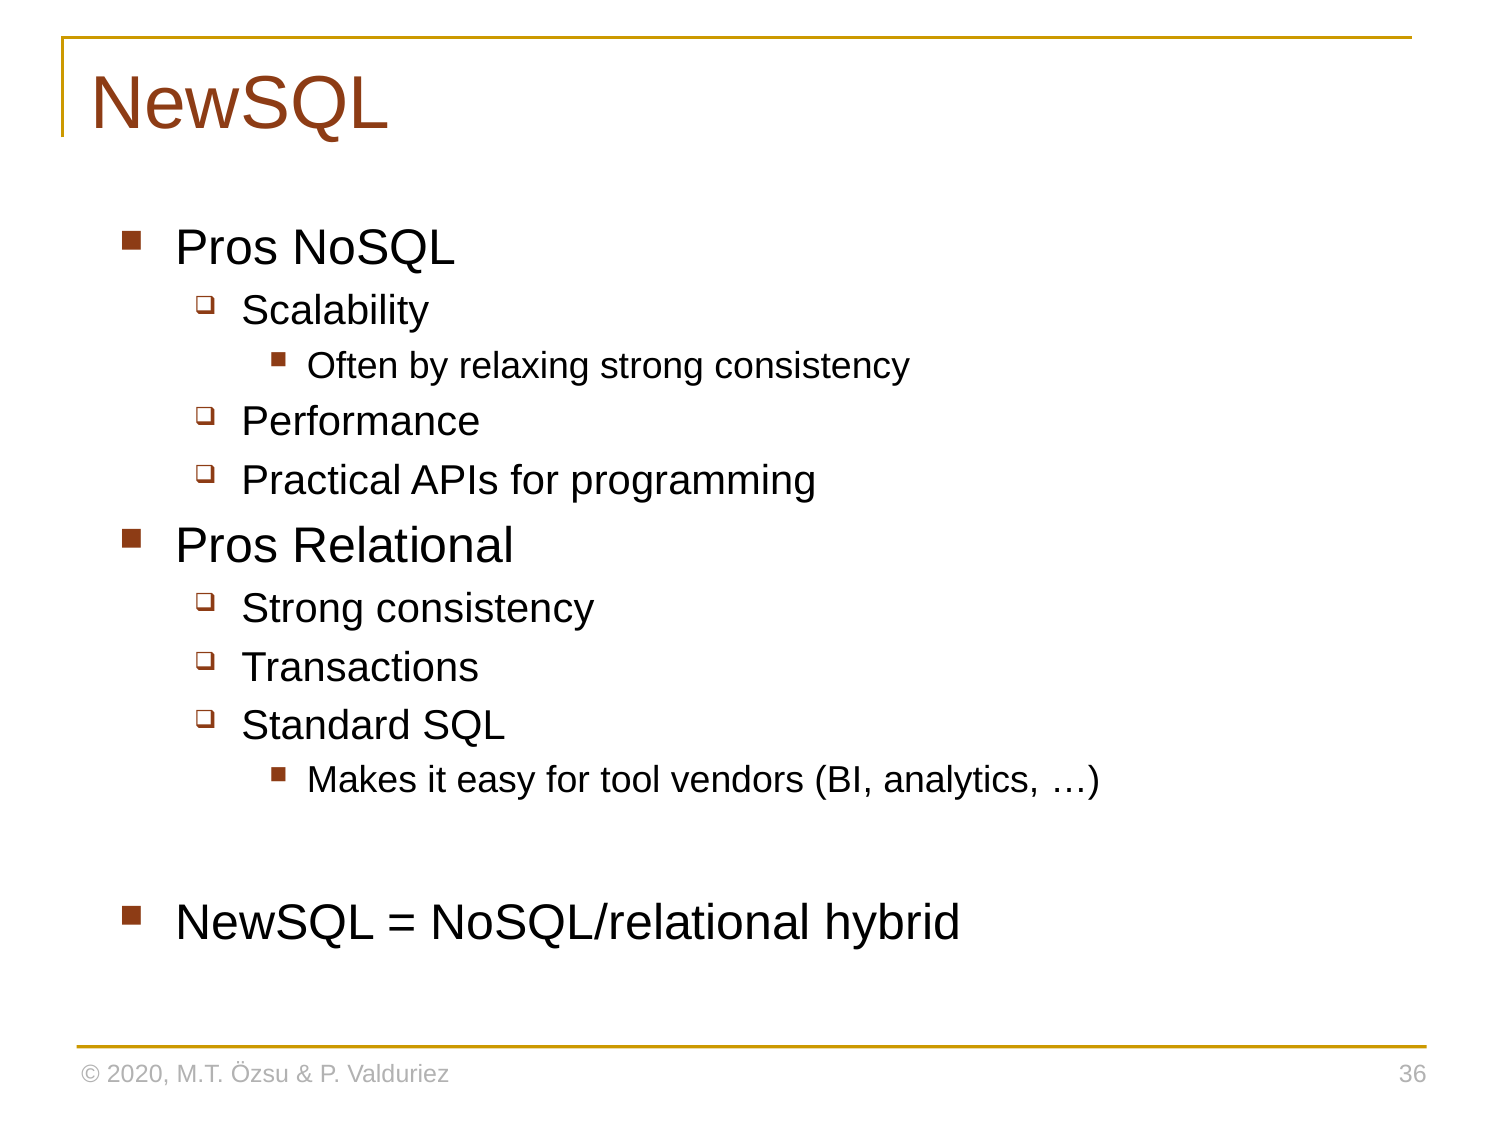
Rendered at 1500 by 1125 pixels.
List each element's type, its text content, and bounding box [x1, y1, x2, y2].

slide_number 36 [1104, 1042, 1442, 1103]
list Pros NoSQL Scalability Often by relaxing strong consistency Performance Practical APIs for programming Pros Relational Strong consistency Transactions Standard SQL Makes it easy for tool vendors (BI, analytics, …) NewSQL = NoSQL/relational hybrid [104, 207, 1500, 1101]
footer © 2020, M.T. Özsu & P. Valduriez [66, 1042, 573, 1103]
title NewSQL [74, 45, 1426, 233]
